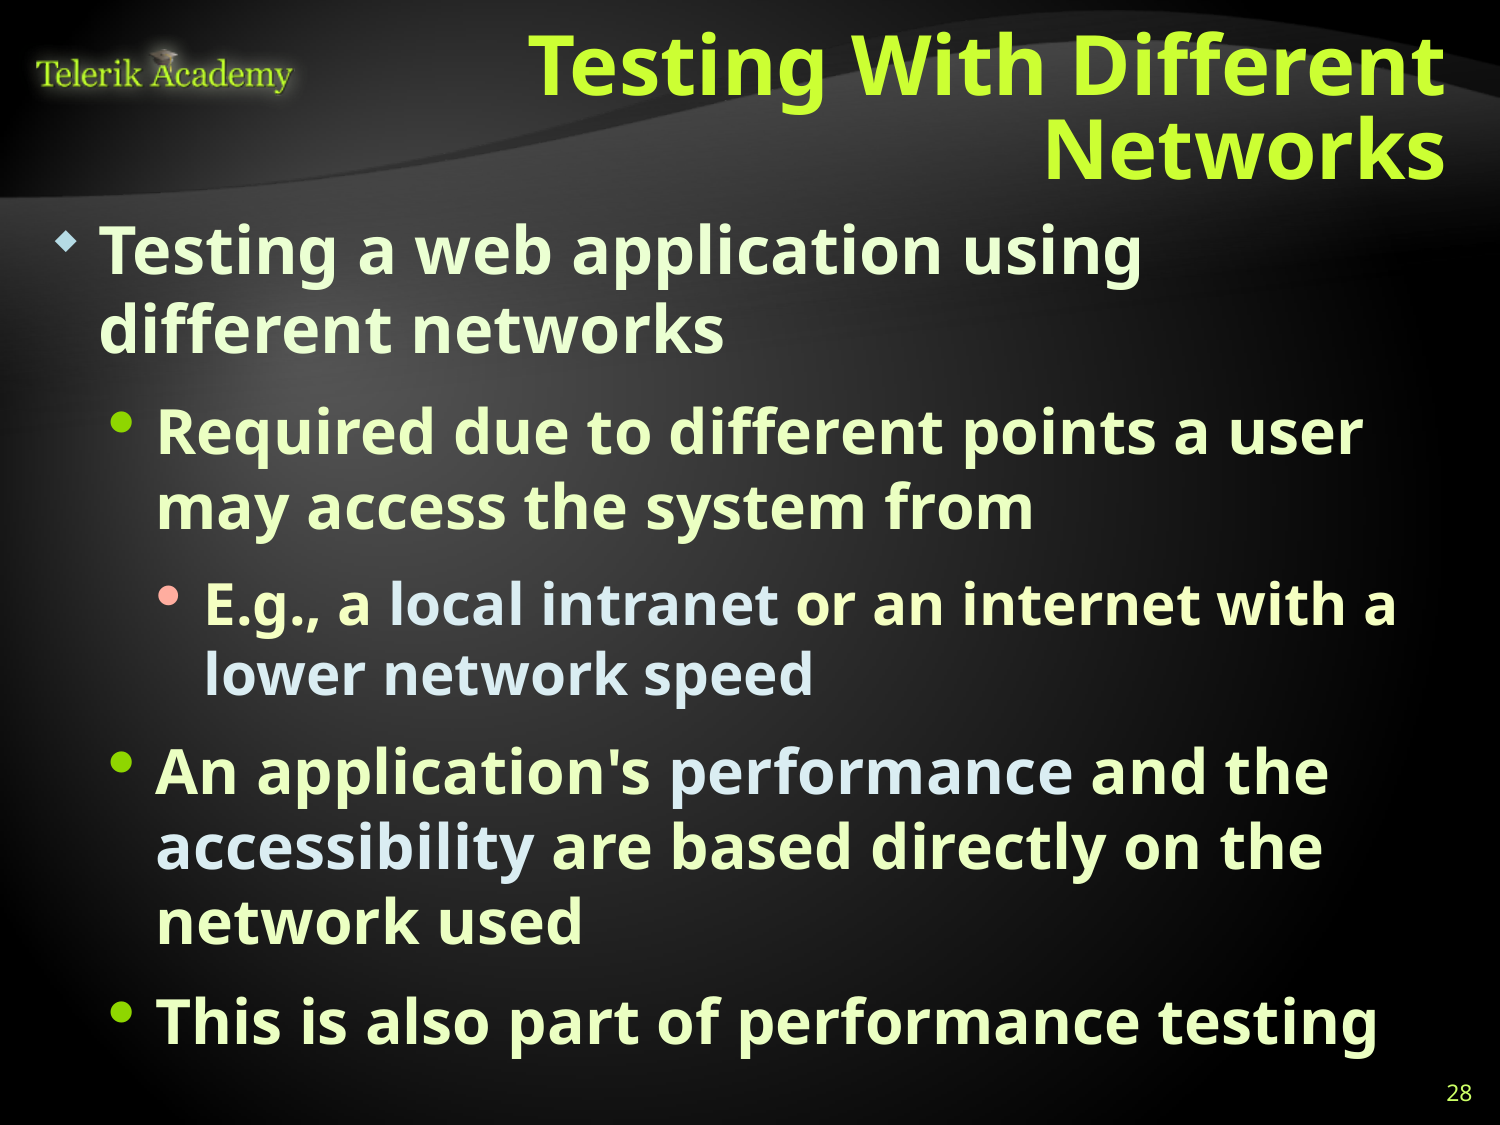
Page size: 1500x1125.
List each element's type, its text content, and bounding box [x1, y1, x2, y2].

list Testing a web application using different networks Required due to different points a user may access the system from E.g., a local intranet or an internet with a lower network speed An application's performance and the accessibility are based directly on the network used This is also part of performance testing [37, 200, 1463, 1125]
picture [0, 0, 1500, 1125]
slide_number 28 [1412, 1074, 1488, 1113]
title Testing With Different Networks [300, 37, 1463, 188]
